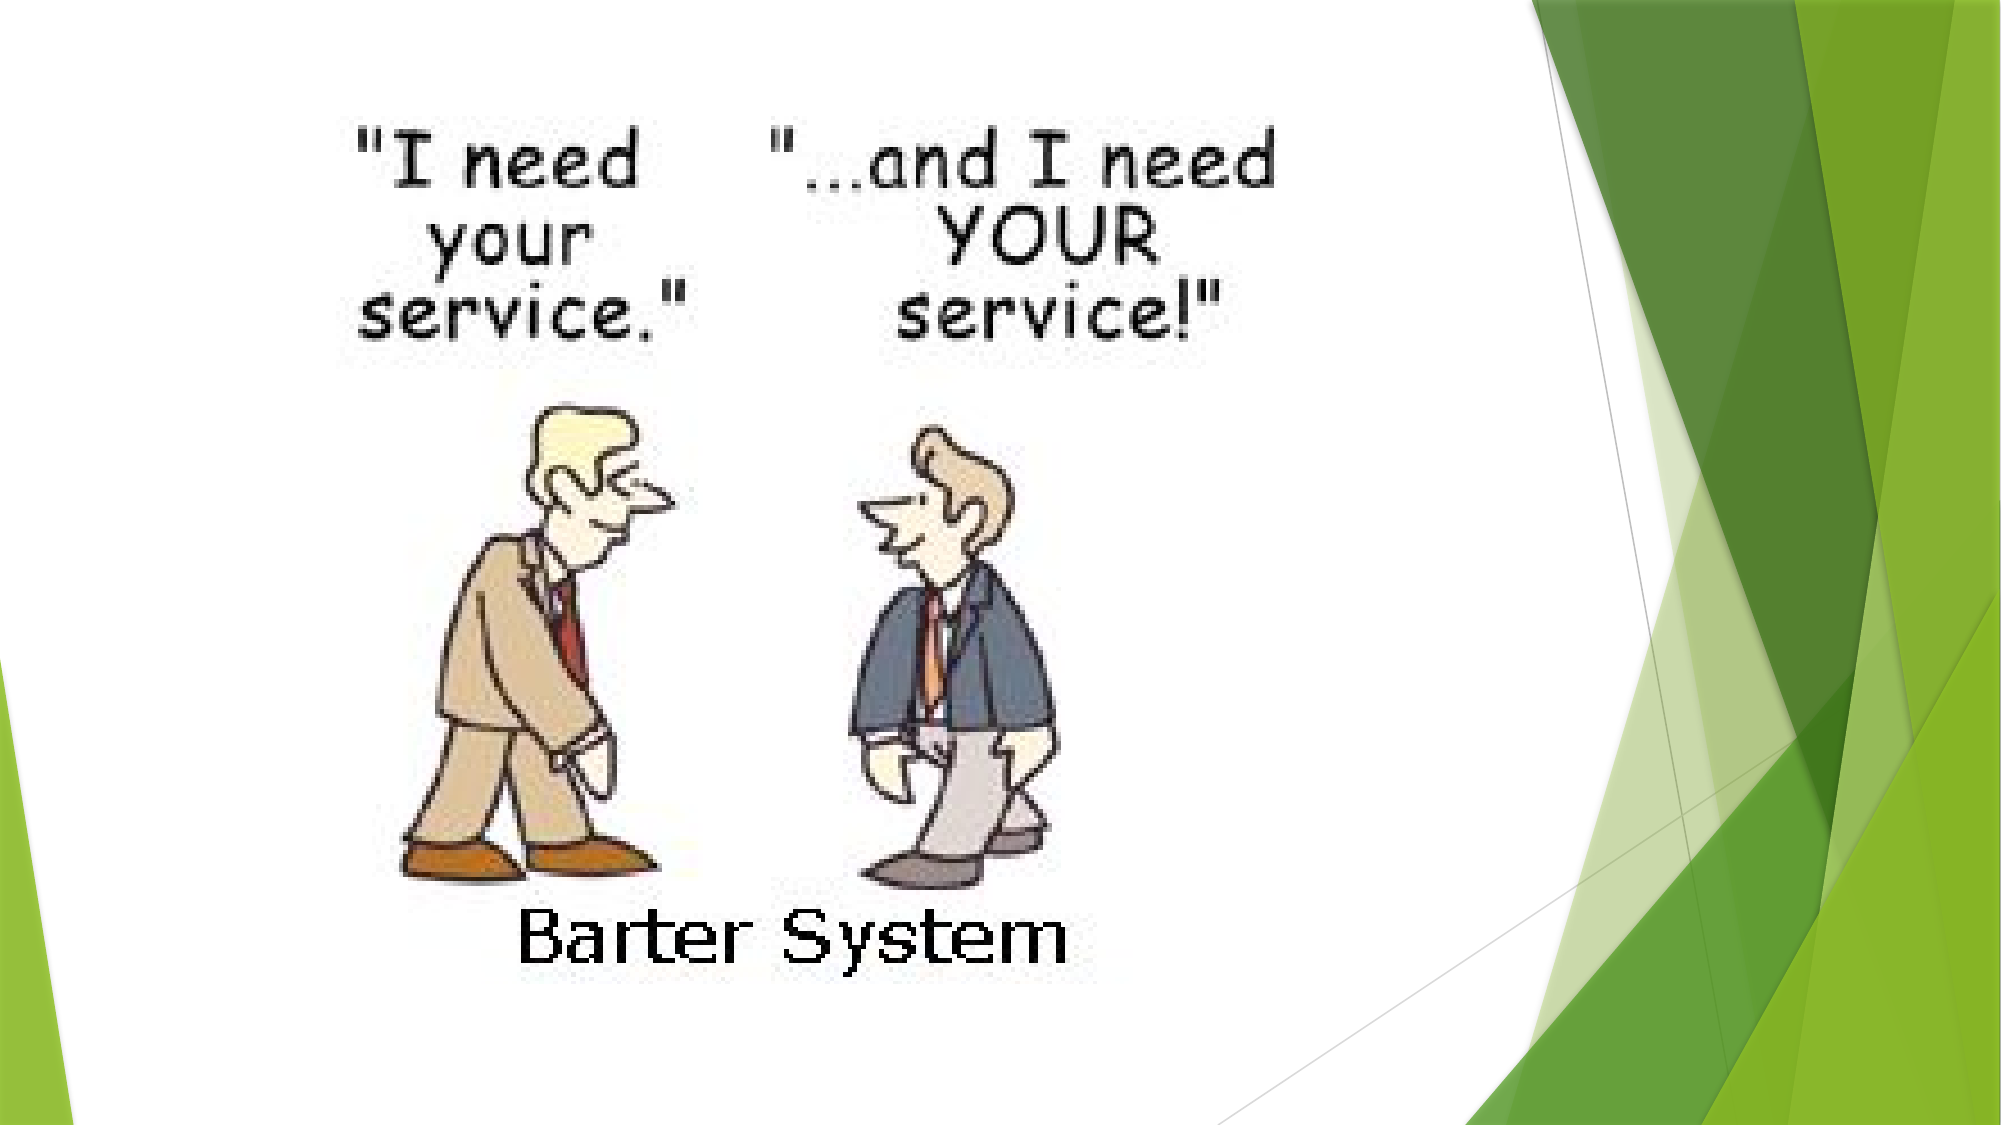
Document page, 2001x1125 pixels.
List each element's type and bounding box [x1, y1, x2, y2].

picture [335, 79, 1297, 985]
